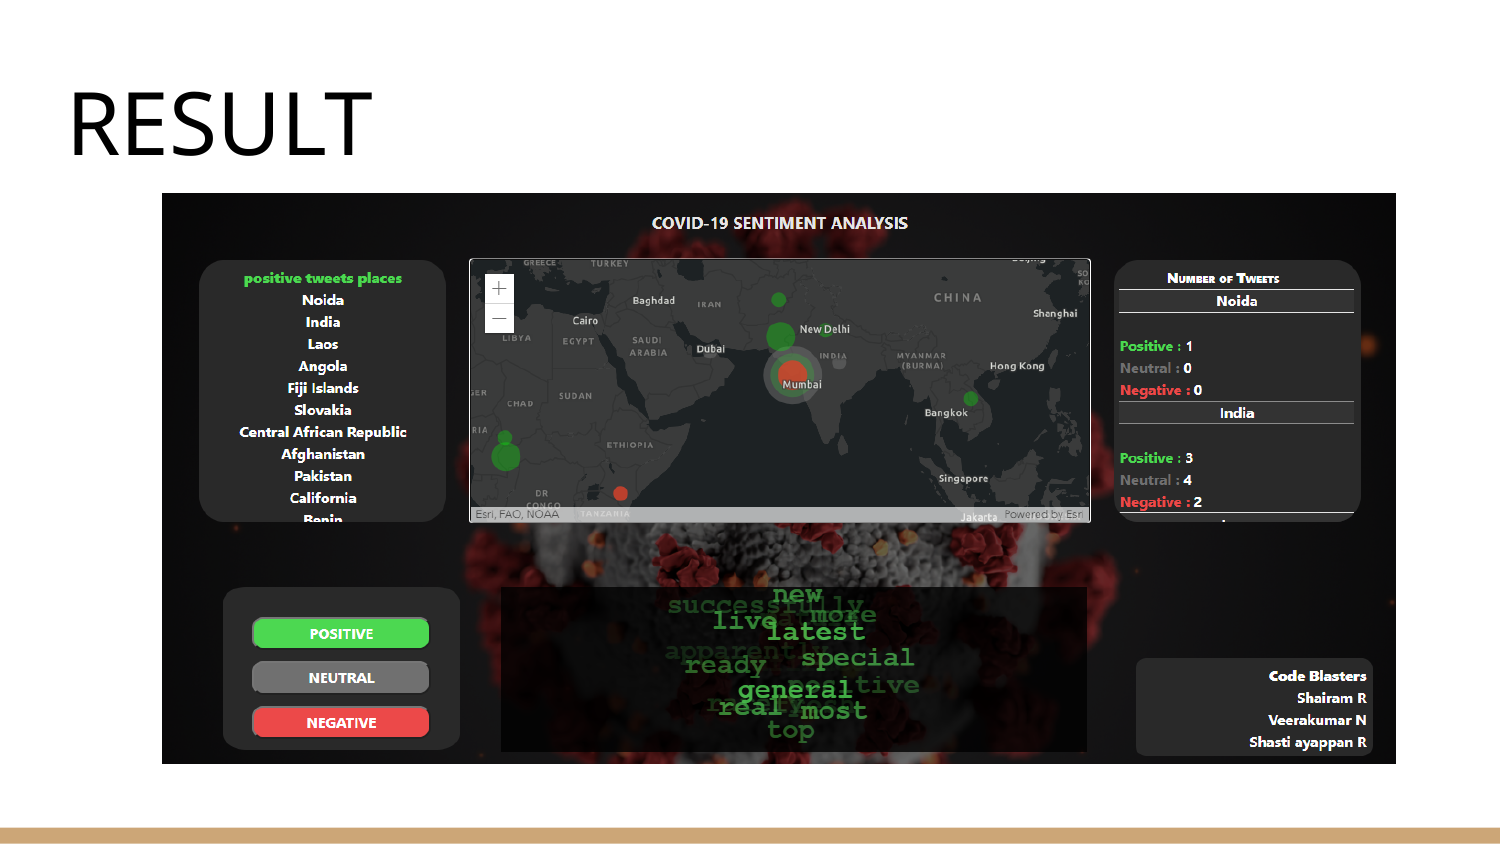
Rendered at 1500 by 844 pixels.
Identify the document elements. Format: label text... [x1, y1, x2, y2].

title RESULT [51, 51, 1449, 189]
picture [162, 193, 1397, 764]
